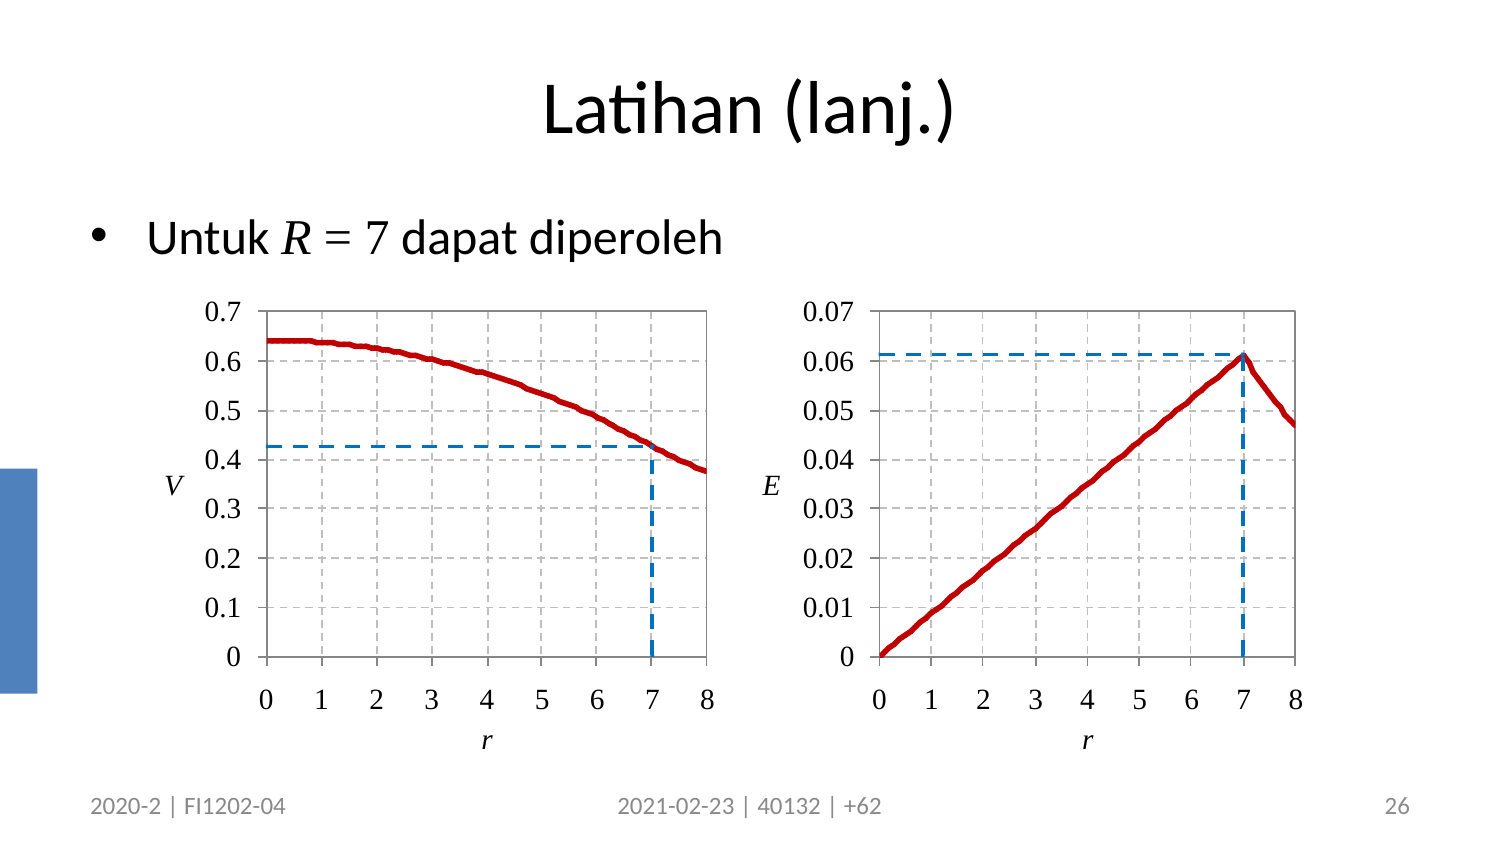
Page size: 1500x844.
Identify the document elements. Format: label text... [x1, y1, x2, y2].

picture [149, 280, 1328, 760]
list Untuk R = 7 dapat diperoleh [74, 196, 1426, 754]
slide_number 2020-2 | FI1202-04 [75, 782, 463, 827]
title Latihan (lanj.) [74, 33, 1426, 175]
slide_number 26 [1074, 782, 1425, 827]
footer 2021-02-23 | 40132 | +62 [512, 782, 988, 827]
